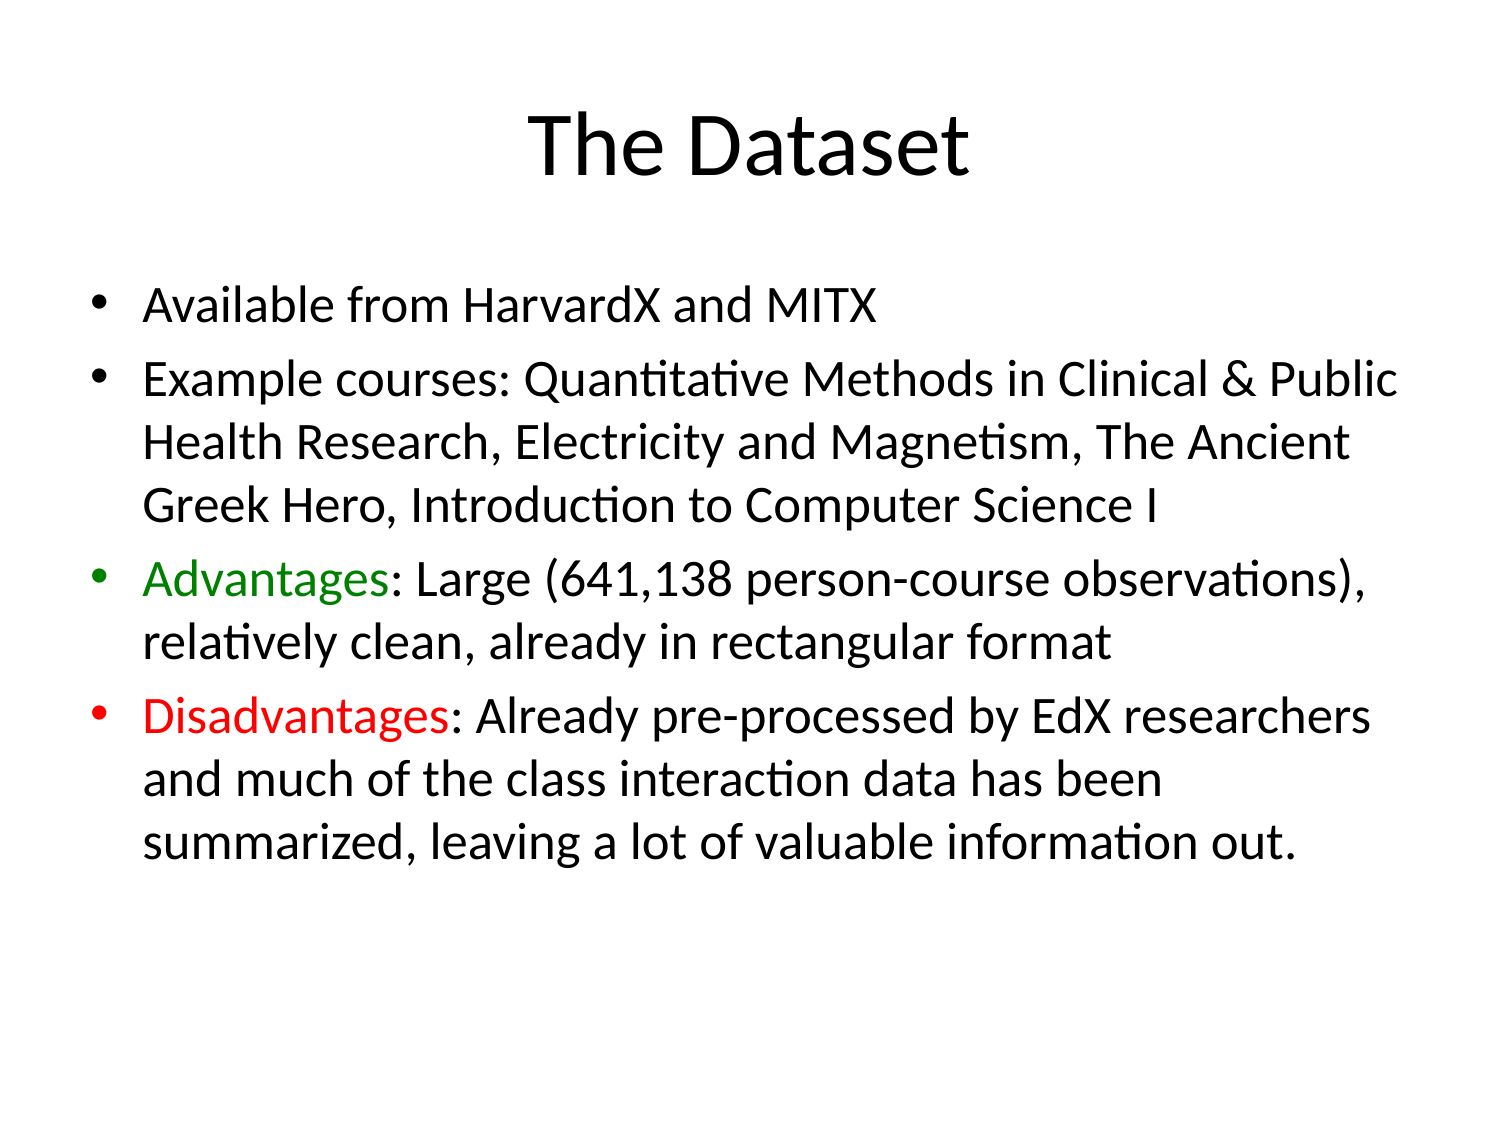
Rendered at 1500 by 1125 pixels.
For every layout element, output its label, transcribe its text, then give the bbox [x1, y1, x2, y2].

title The Dataset [75, 45, 1425, 233]
list Available from HarvardX and MITX Example courses: Quantitative Methods in Clinical & Public Health Research, Electricity and Magnetism, The Ancient Greek Hero, Introduction to Computer Science I Advantages: Large (641,138 person-course observations), relatively clean, already in rectangular format Disadvantages: Already pre-processed by EdX researchers and much of the class interaction data has been summarized, leaving a lot of valuable information out. [75, 262, 1425, 1005]
